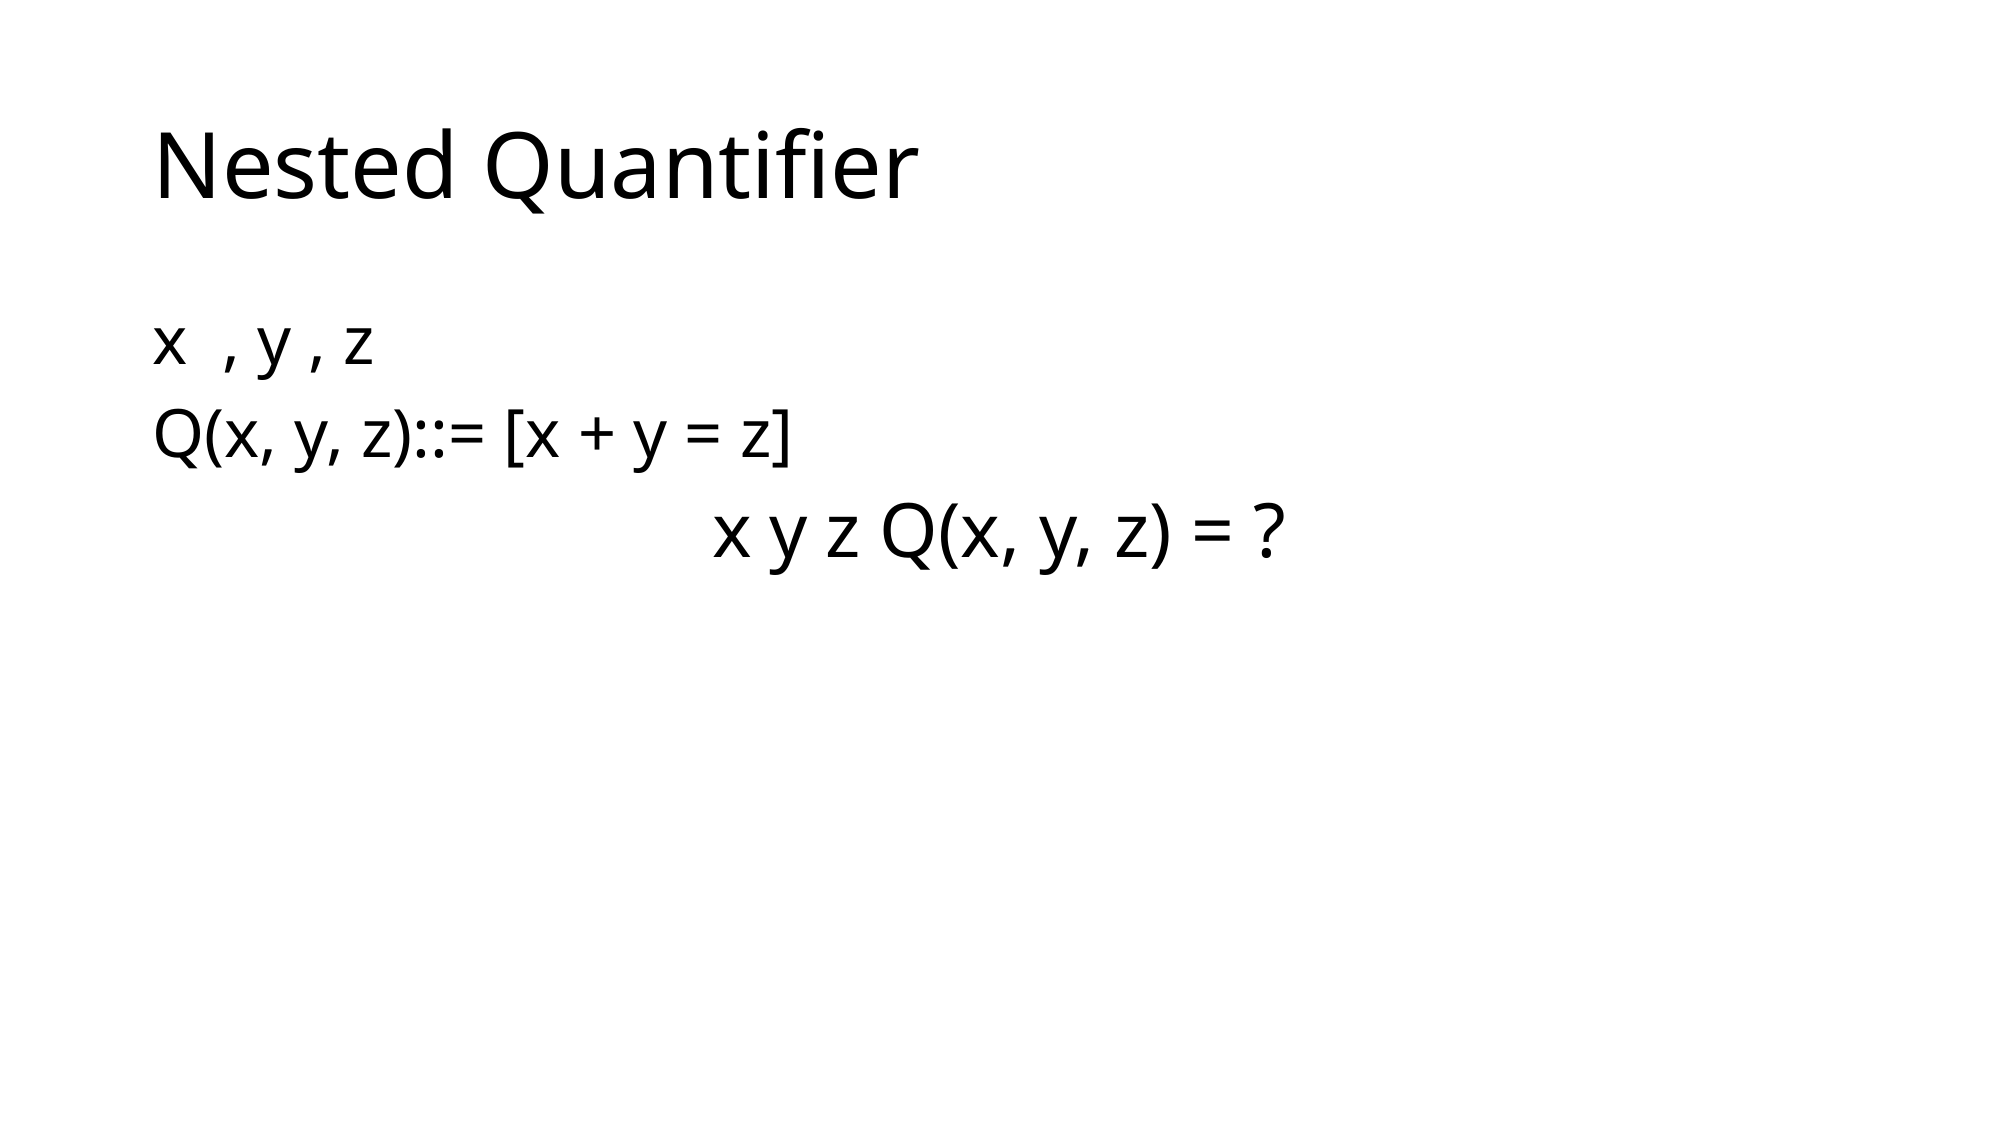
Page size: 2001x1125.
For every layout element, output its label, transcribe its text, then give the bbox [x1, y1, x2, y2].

title Nested Quantifier [137, 59, 1863, 278]
